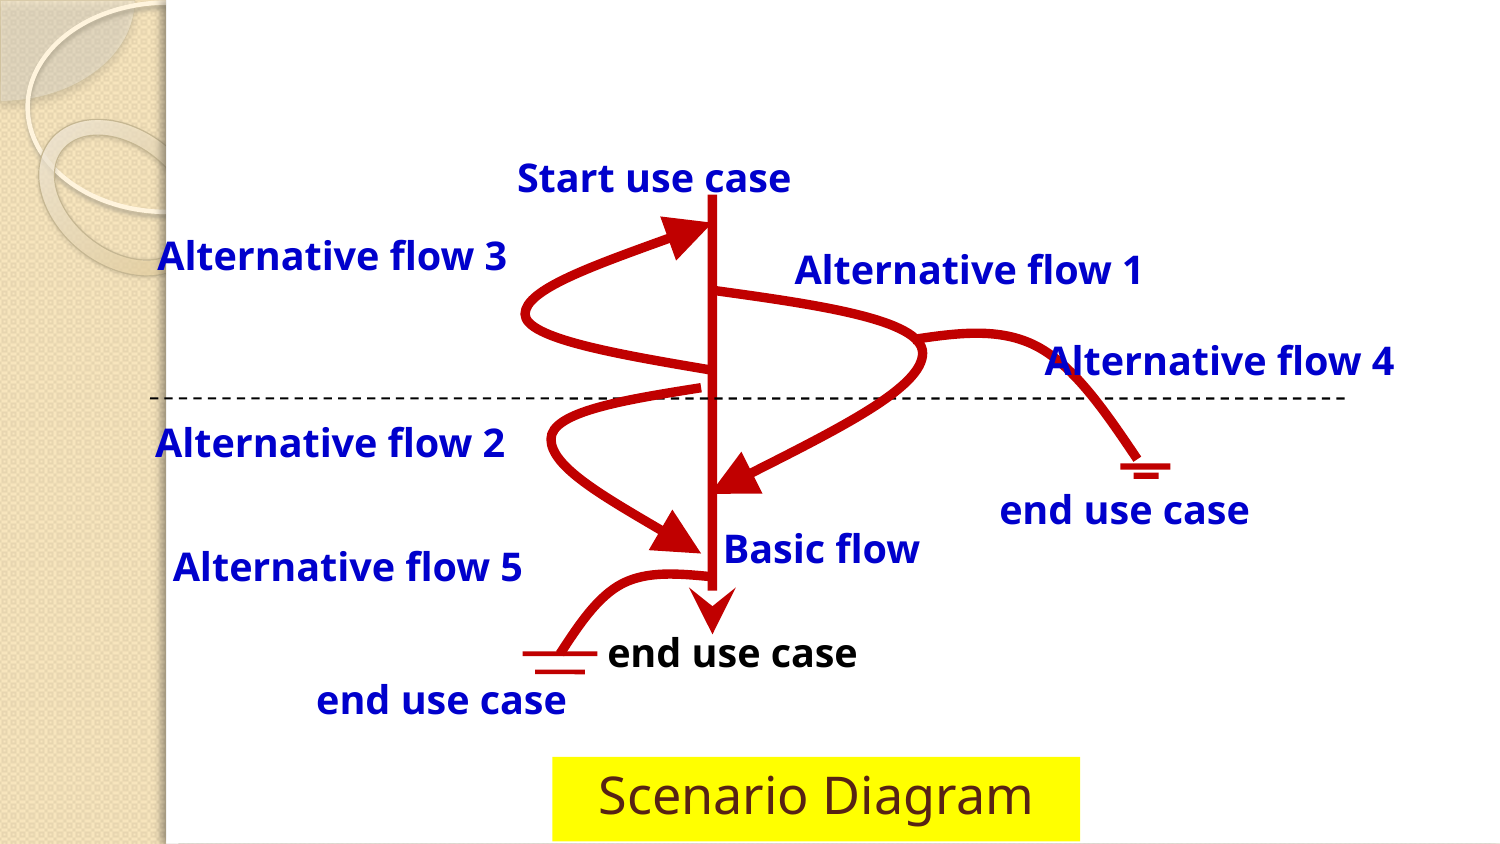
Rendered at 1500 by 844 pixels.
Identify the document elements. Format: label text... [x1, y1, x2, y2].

text_box [550, 387, 702, 554]
title Scenario Diagram [552, 756, 1081, 842]
text_box [916, 333, 1138, 460]
text_box Alternative flow 4 [1033, 342, 1406, 388]
text_box end use case [988, 491, 1262, 537]
text_box Alternative flow 1 [783, 250, 1156, 297]
text_box end use case [305, 680, 578, 727]
text_box end use case [596, 634, 869, 681]
text_box [710, 289, 923, 494]
text_box Start use case [506, 159, 803, 206]
text_box Alternative flow 3 [146, 236, 519, 283]
text_box Basic flow [711, 529, 931, 576]
text_box [702, 613, 723, 634]
text_box [560, 574, 711, 653]
text_box [524, 219, 713, 370]
text_box Alternative flow 5 [162, 547, 534, 594]
text_box Alternative flow 2 [144, 424, 517, 471]
